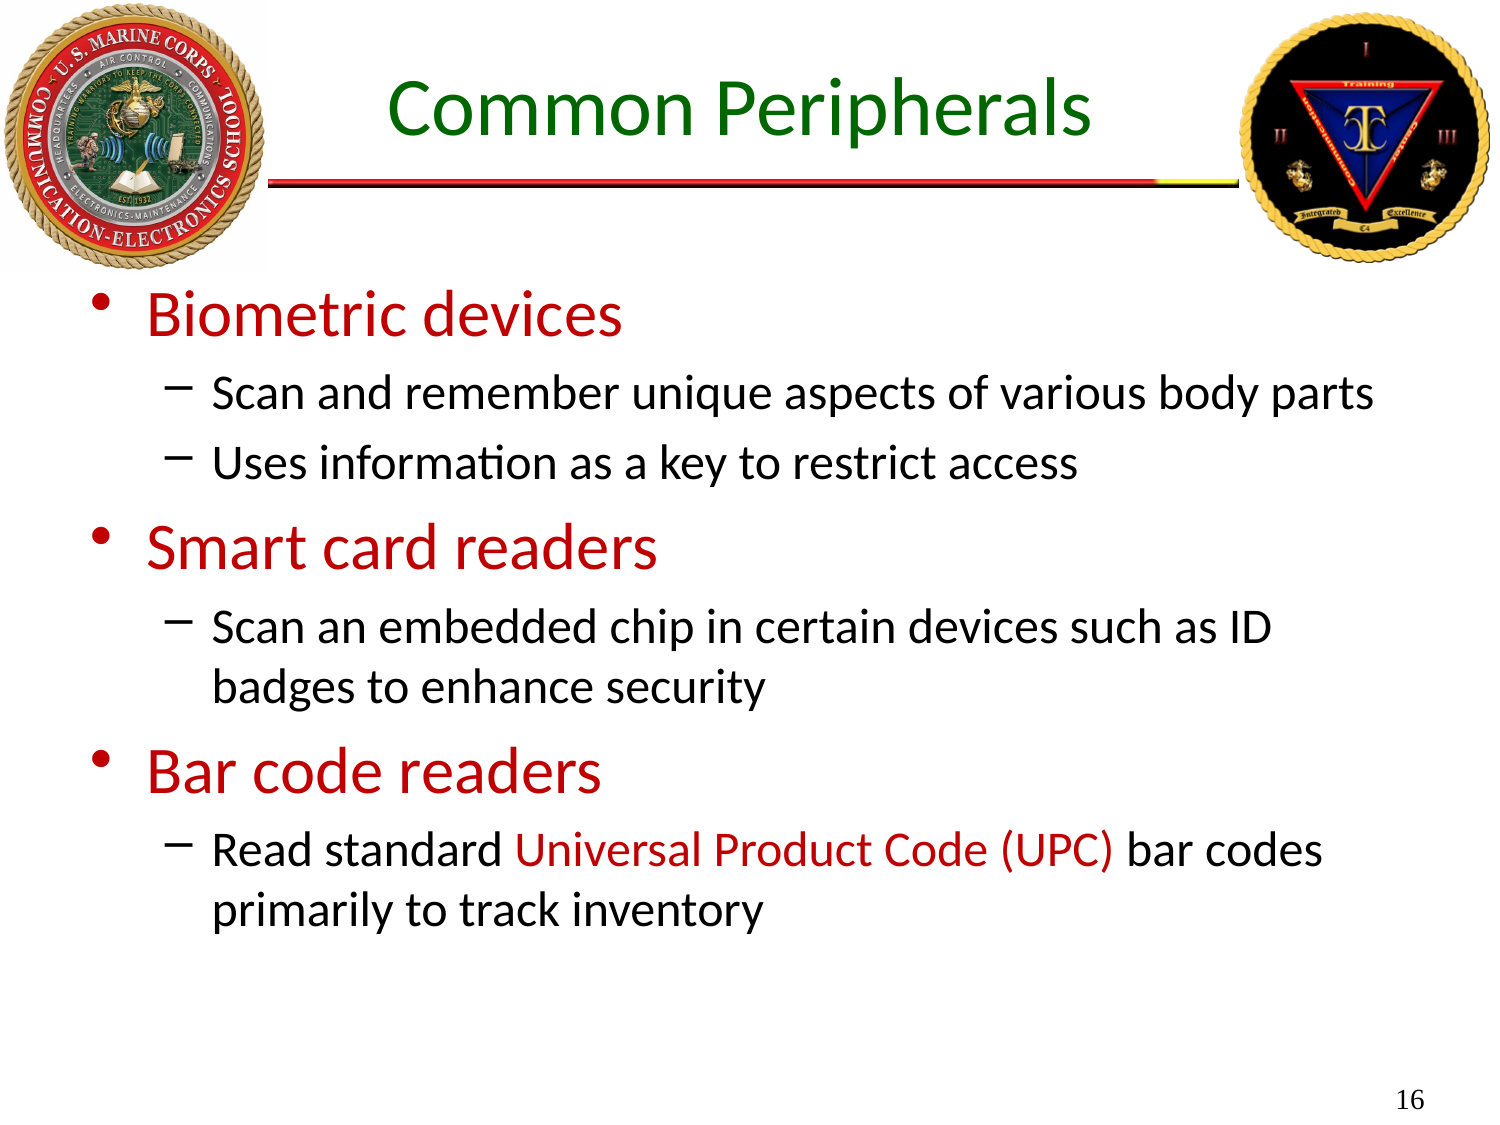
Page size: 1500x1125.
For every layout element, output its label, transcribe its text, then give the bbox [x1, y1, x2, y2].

list Biometric devices Scan and remember unique aspects of various body parts Uses information as a key to restrict access Smart card readers Scan an embedded chip in certain devices such as ID badges to enhance security Bar code readers Read standard Universal Product Code (UPC) bar codes primarily to track inventory [75, 262, 1425, 1005]
picture [0, 0, 268, 274]
title Common Peripherals [75, 45, 1425, 233]
picture [1239, 12, 1490, 263]
